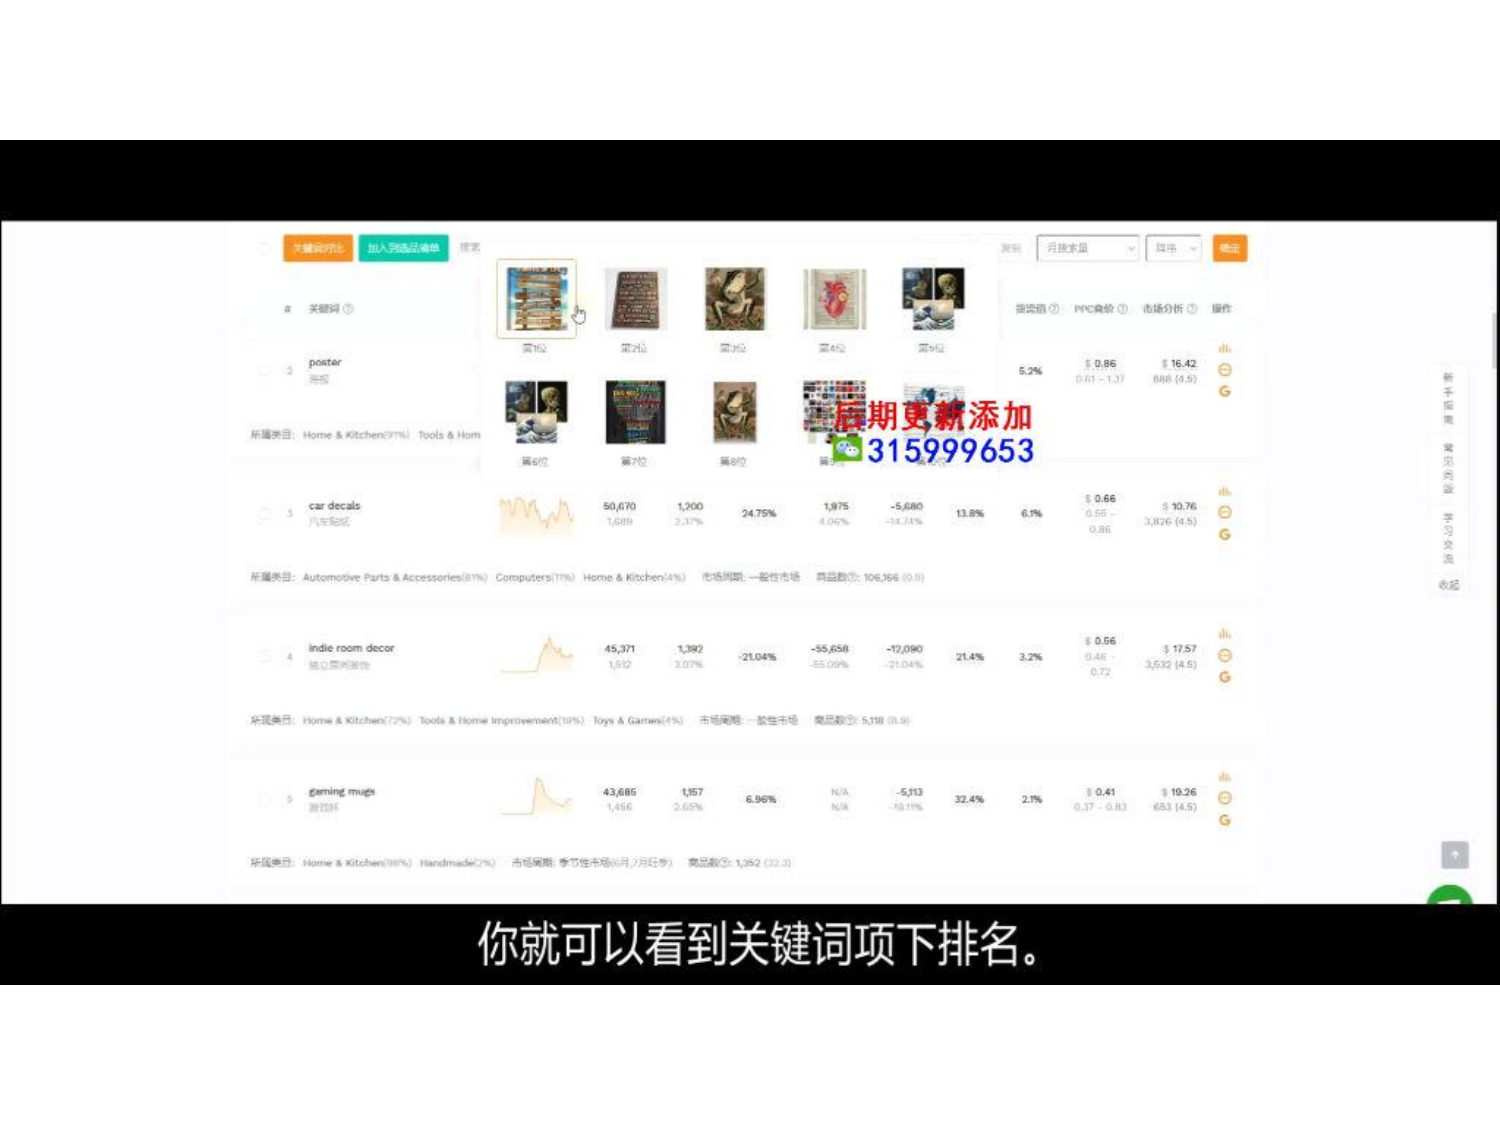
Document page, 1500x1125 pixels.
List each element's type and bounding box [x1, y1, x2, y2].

picture [0, 140, 1500, 985]
